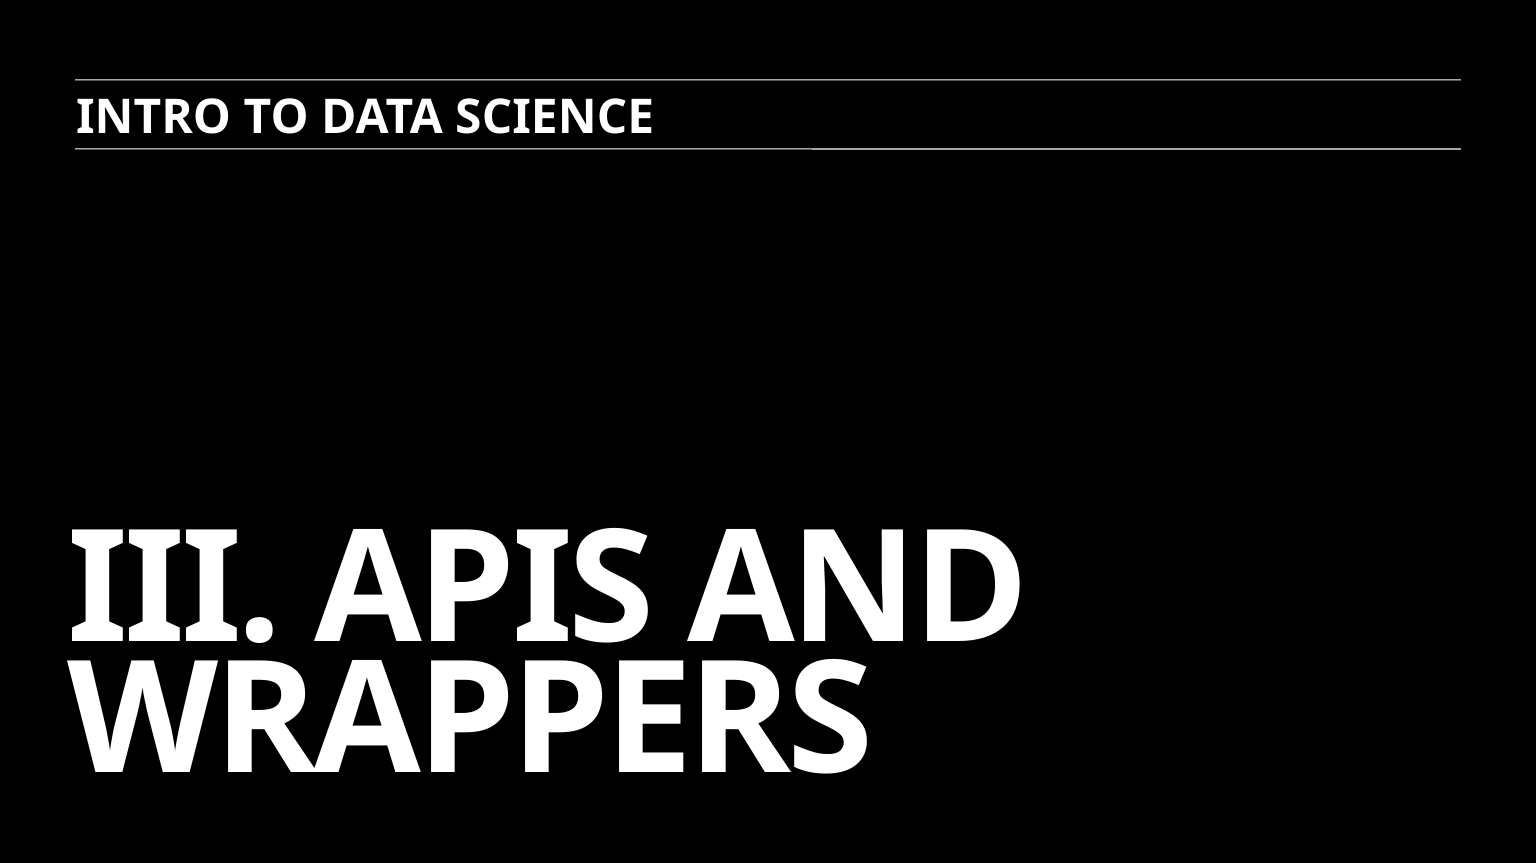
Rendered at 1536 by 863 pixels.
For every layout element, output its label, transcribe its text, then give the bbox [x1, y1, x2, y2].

title Iii. APIs and Wrappers [57, 531, 1440, 832]
list INTRO TO DATA SCIENCE [60, 81, 1111, 132]
